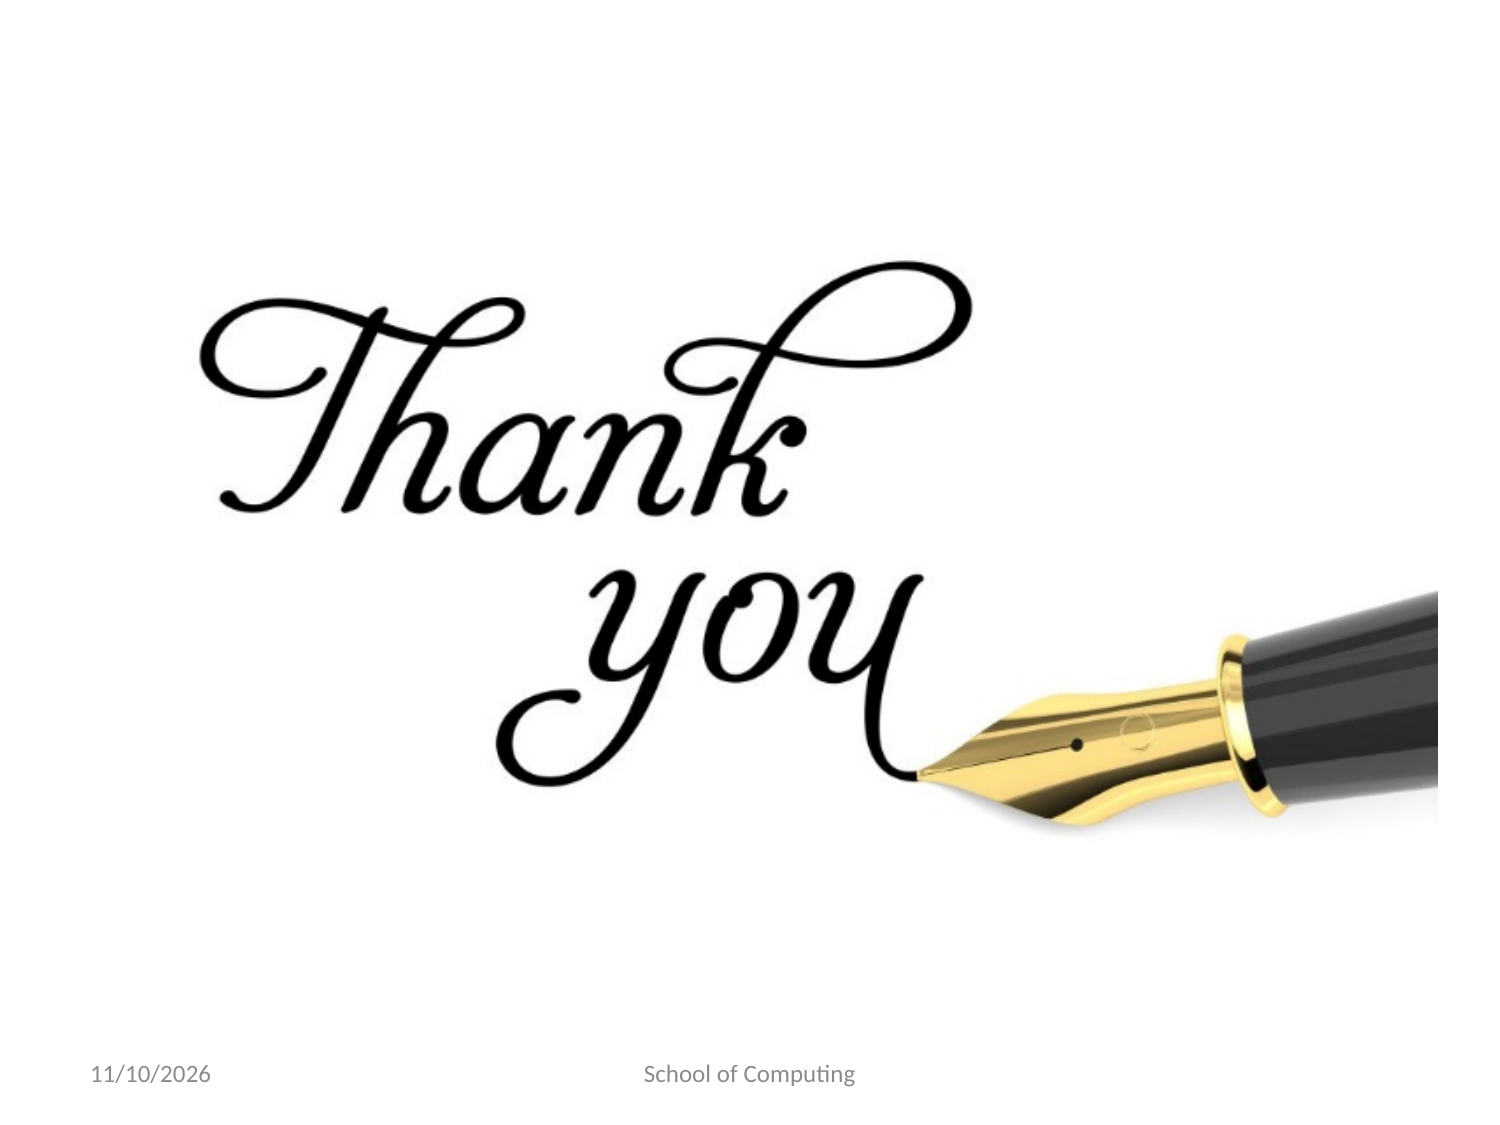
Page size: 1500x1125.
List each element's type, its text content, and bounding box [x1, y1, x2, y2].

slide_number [75, 1042, 425, 1103]
footer School of Computing [512, 1042, 988, 1103]
picture [121, 196, 1438, 938]
